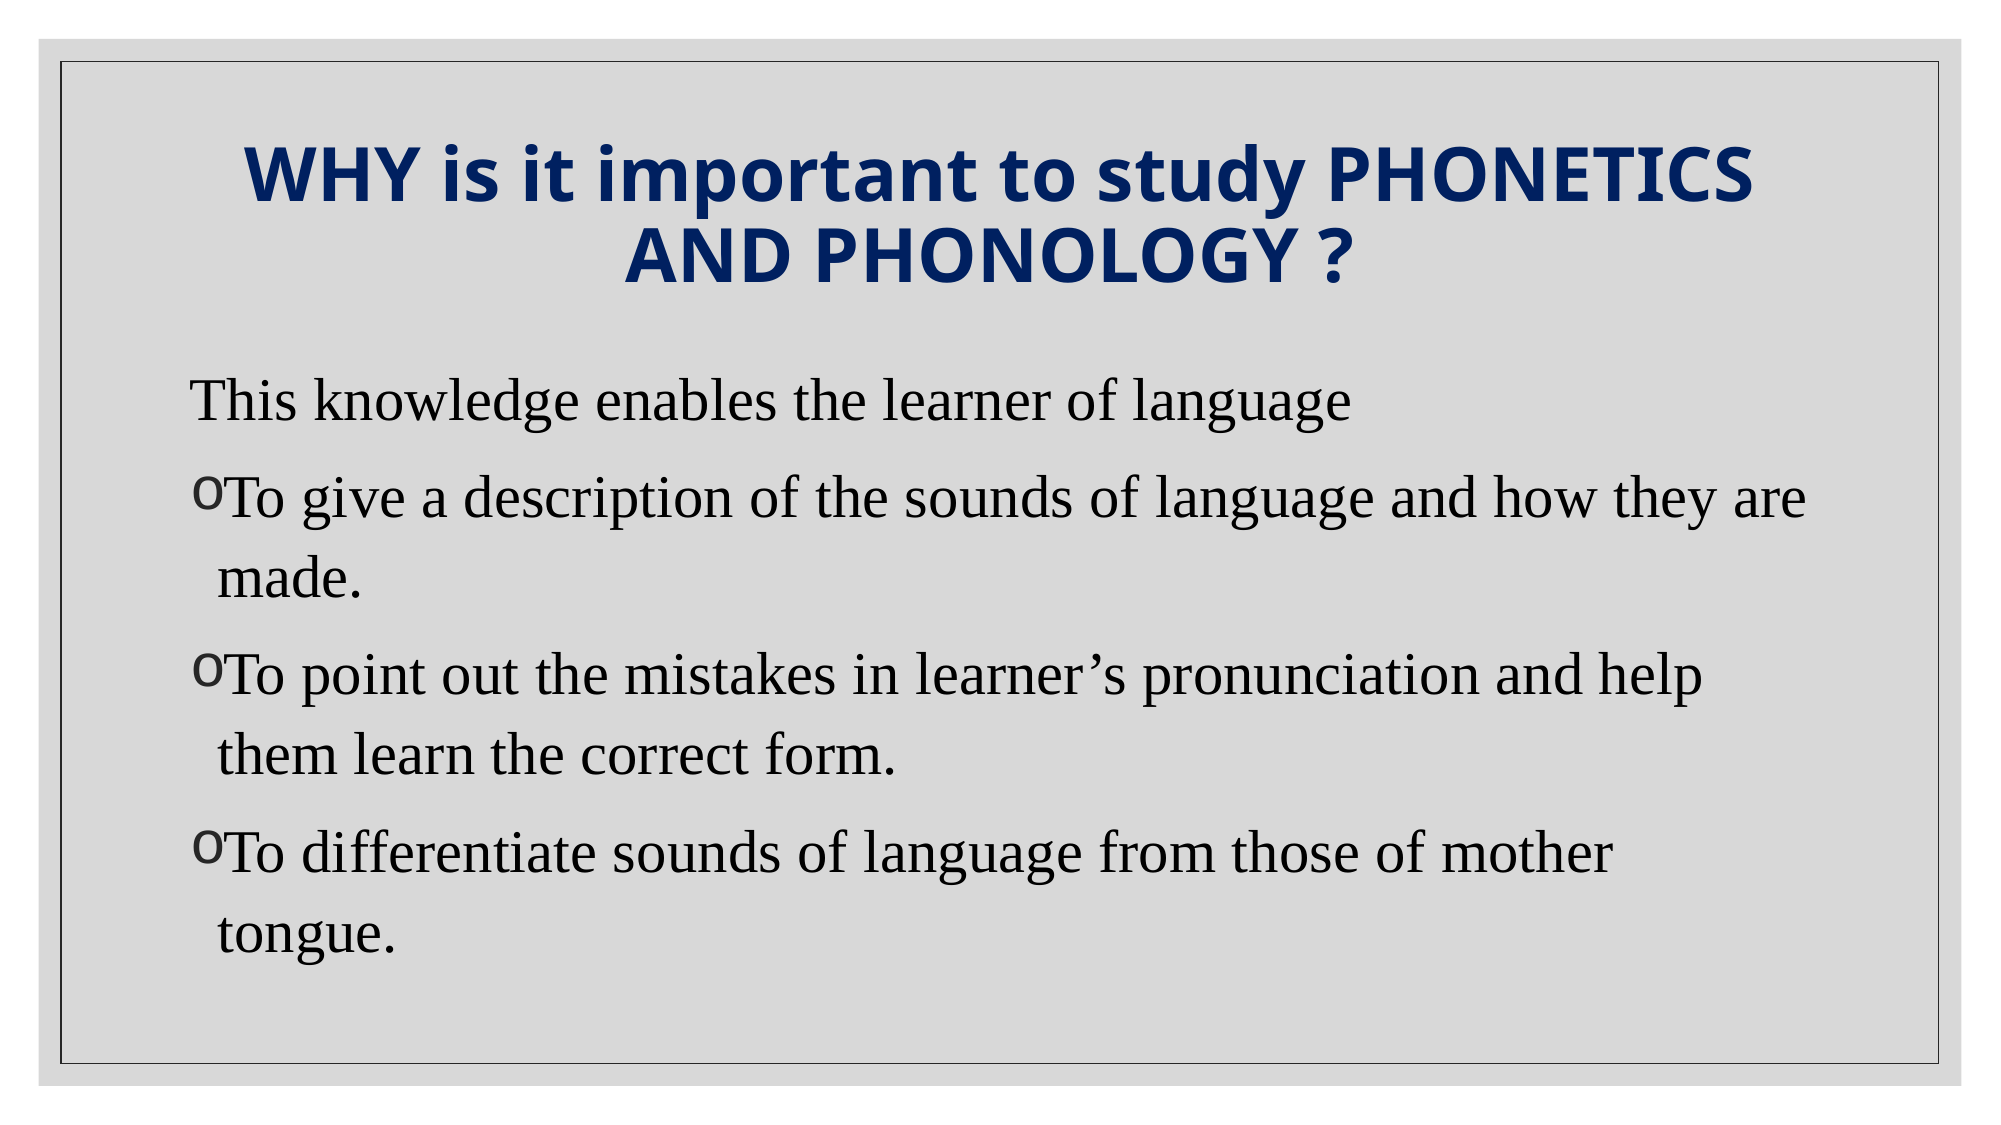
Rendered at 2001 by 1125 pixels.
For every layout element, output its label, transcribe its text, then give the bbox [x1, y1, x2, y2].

title WHY is it important to study PHONETICS AND PHONOLOGY ? [174, 105, 1825, 331]
list This knowledge enables the learner of language To give a description of the sounds of language and how they are made. To point out the mistakes in learner’s pronunciation and help them learn the correct form. To differentiate sounds of language from those of mother tongue. [174, 345, 1825, 977]
